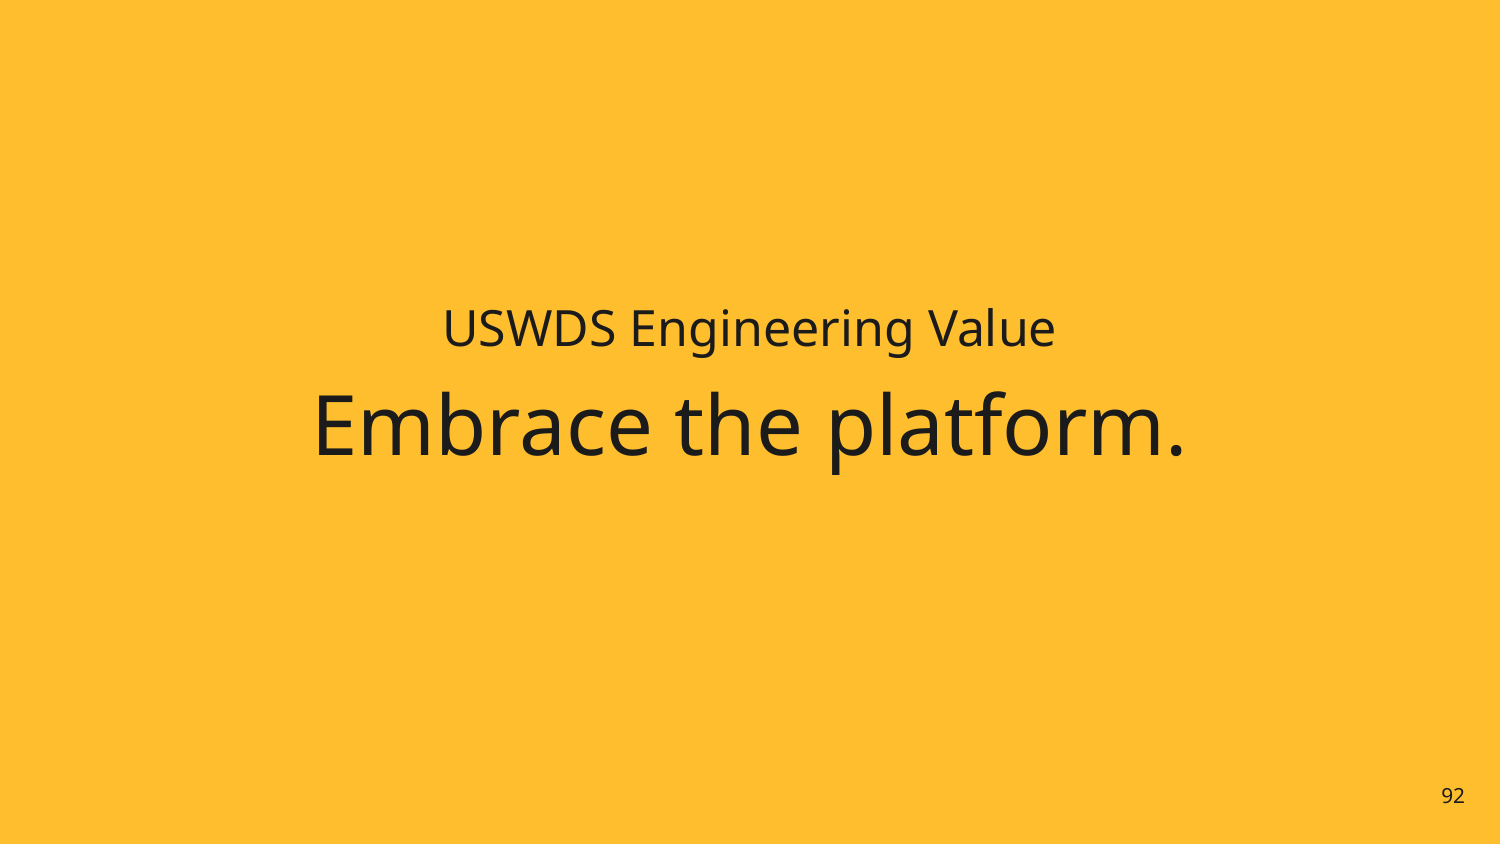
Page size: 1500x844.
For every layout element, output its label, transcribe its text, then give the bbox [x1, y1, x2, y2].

title USWDS Engineering Value Embrace the platform. [51, 48, 1449, 728]
slide_number 92 [1389, 764, 1480, 830]
